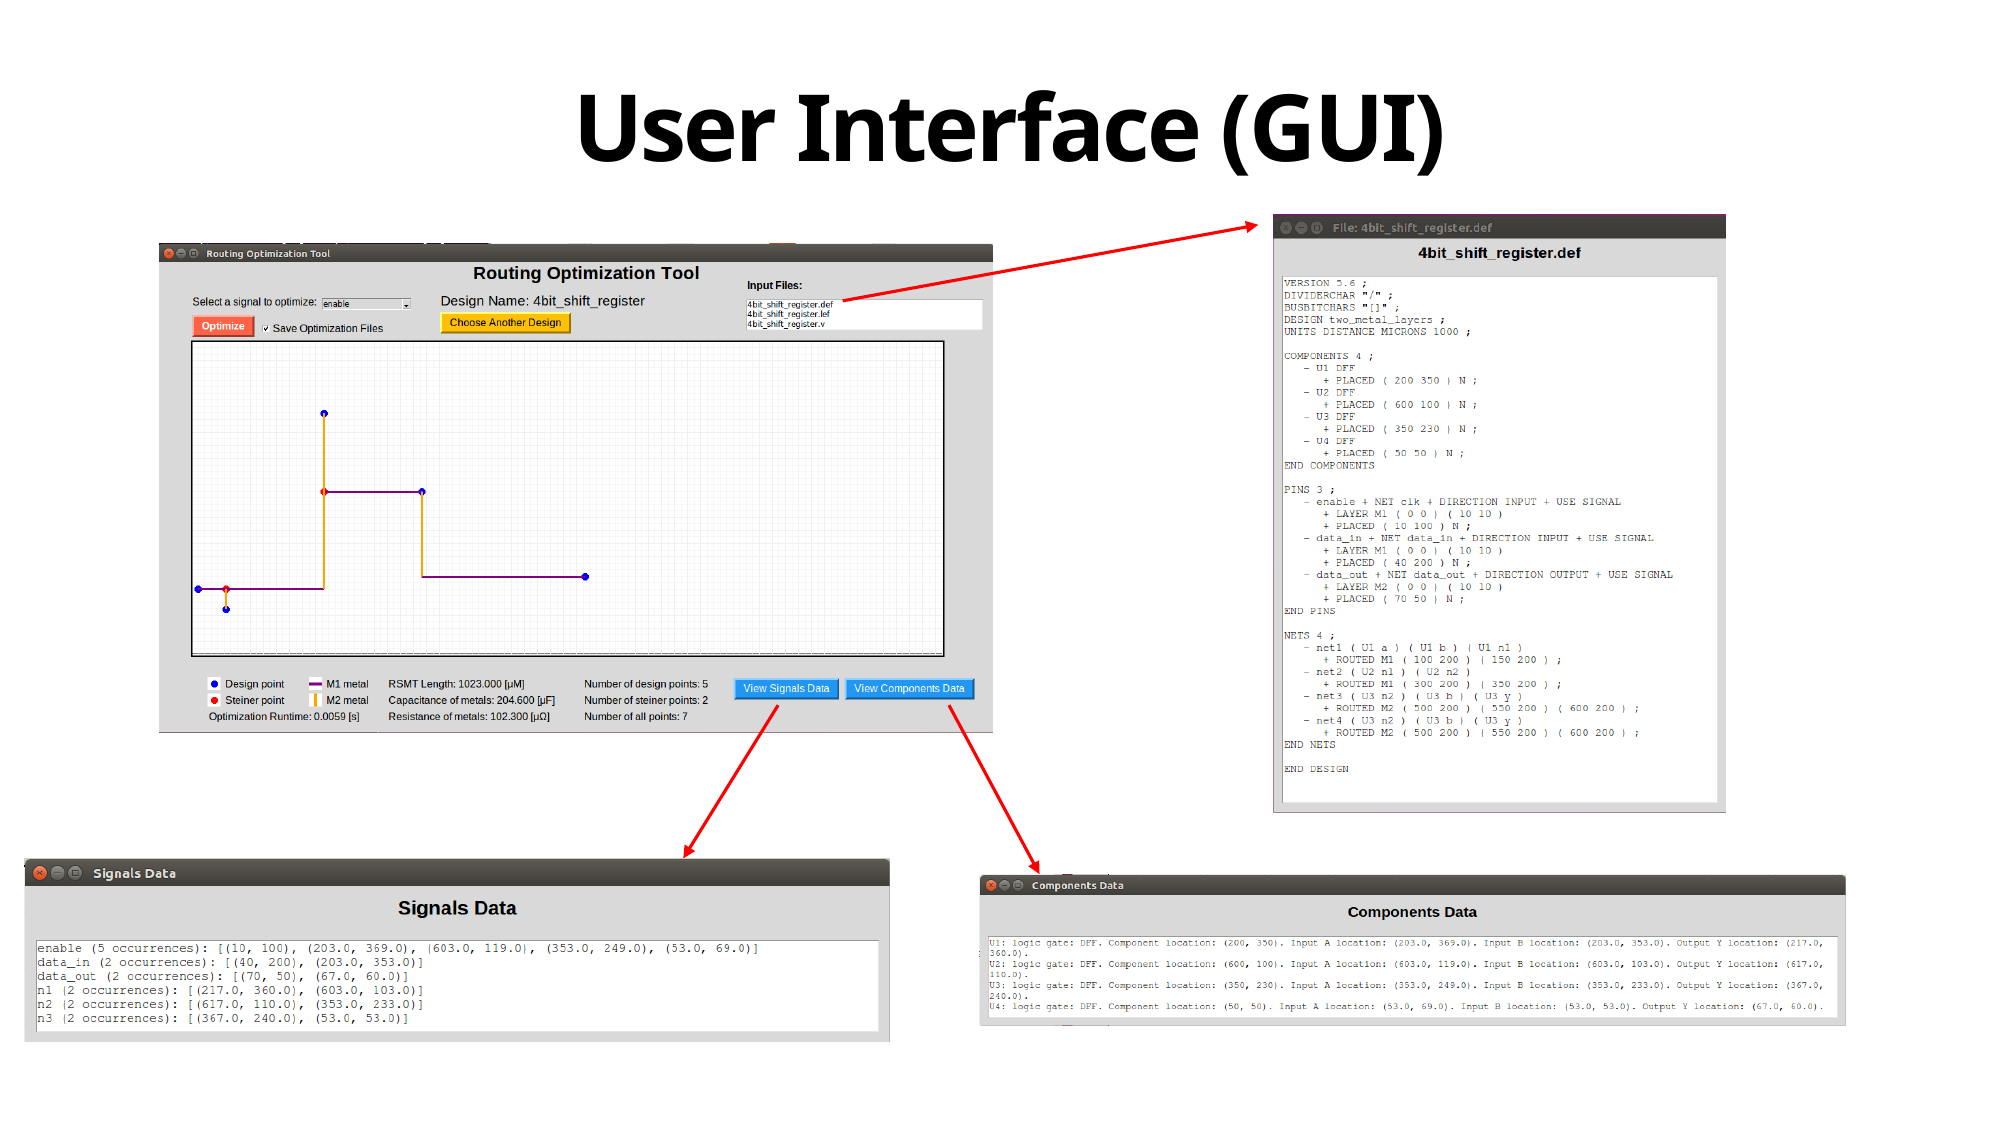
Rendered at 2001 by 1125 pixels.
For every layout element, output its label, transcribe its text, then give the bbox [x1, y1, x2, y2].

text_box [842, 224, 1259, 301]
picture [159, 243, 993, 733]
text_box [683, 705, 779, 859]
picture [24, 858, 890, 1042]
picture [979, 874, 1846, 1026]
text_box User Interface (GUI) [632, 64, 1387, 175]
picture [1269, 213, 1726, 813]
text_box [948, 705, 1040, 875]
